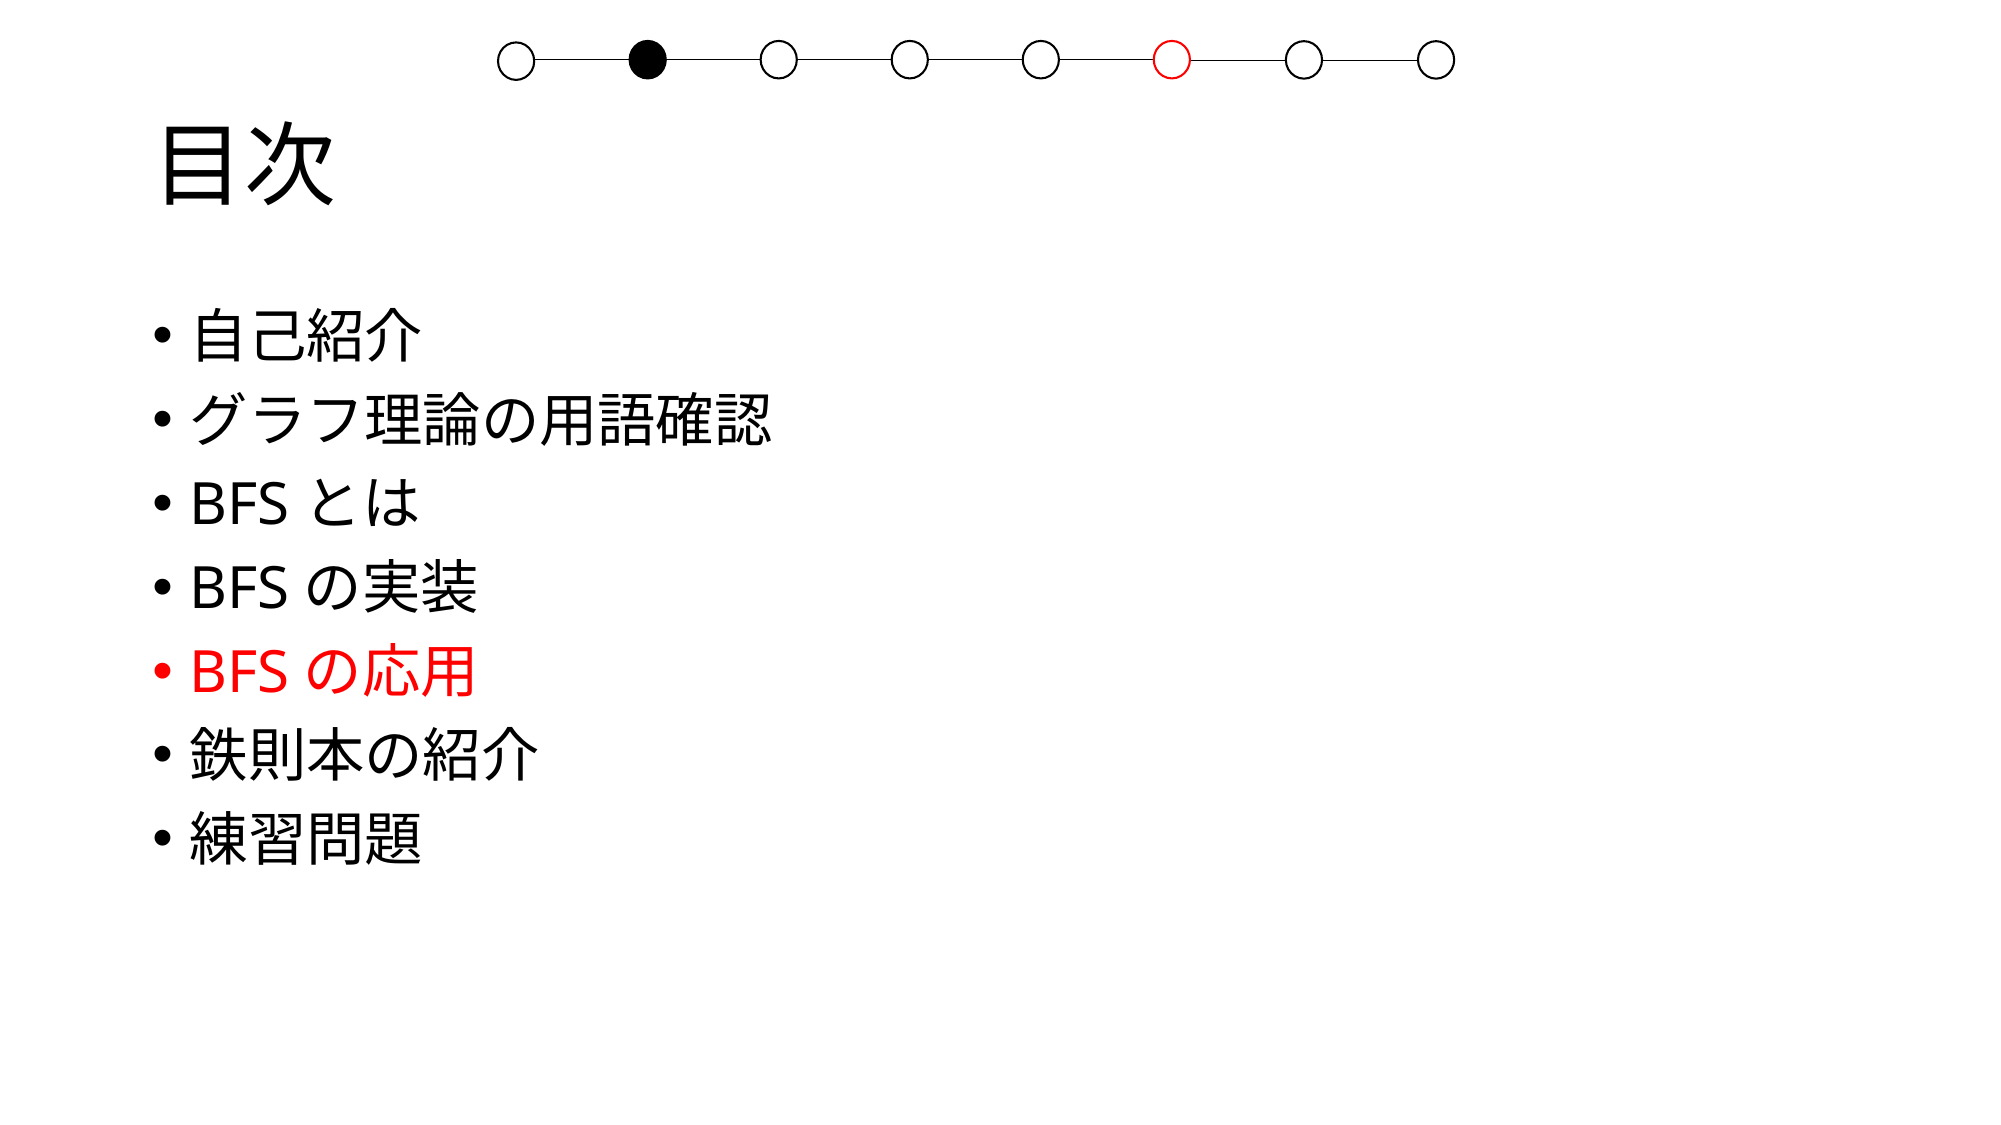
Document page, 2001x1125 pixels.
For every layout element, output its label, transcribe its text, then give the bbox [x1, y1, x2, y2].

text_box [1021, 39, 1060, 80]
text_box [1416, 40, 1456, 80]
text_box [628, 39, 667, 80]
text_box [1284, 40, 1324, 80]
title 目次 [137, 59, 1863, 278]
list 自己紹介 グラフ理論の用語確認 BFSとは BFSの実装 BFSの応用 鉄則本の紹介 練習問題 [137, 299, 1863, 1014]
text_box [759, 39, 798, 80]
text_box [890, 39, 929, 80]
text_box [496, 41, 536, 81]
text_box [1152, 39, 1192, 80]
